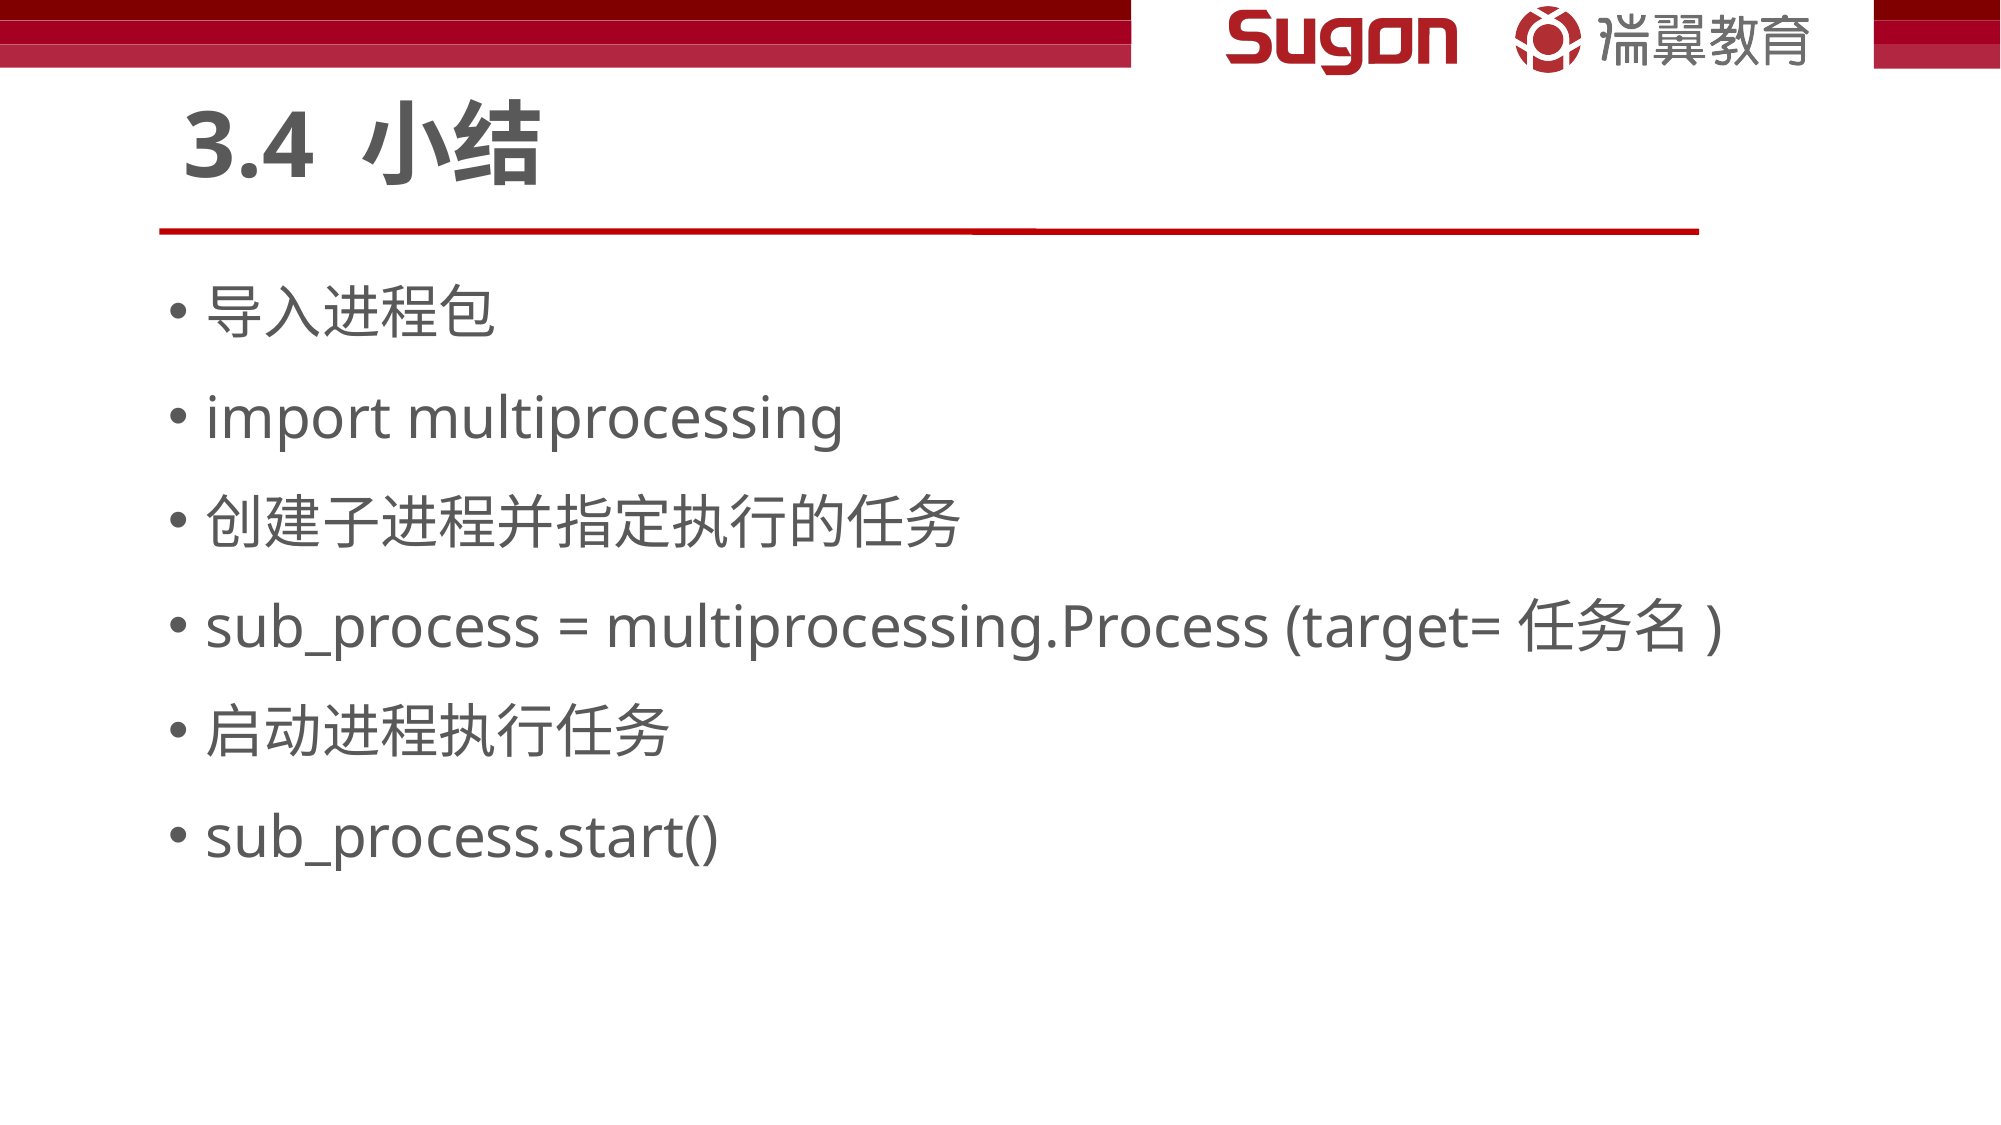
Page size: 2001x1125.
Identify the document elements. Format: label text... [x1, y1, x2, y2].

list 导入进程包 import multiprocessing 创建子进程并指定执行的任务 sub_process = multiprocessing.Process (target=任务名) 启动进程执行任务 sub_process.start() [153, 253, 1879, 1028]
title 3.4 小结 [169, 91, 1895, 214]
picture [1515, 6, 1809, 73]
picture [1194, 0, 1484, 91]
